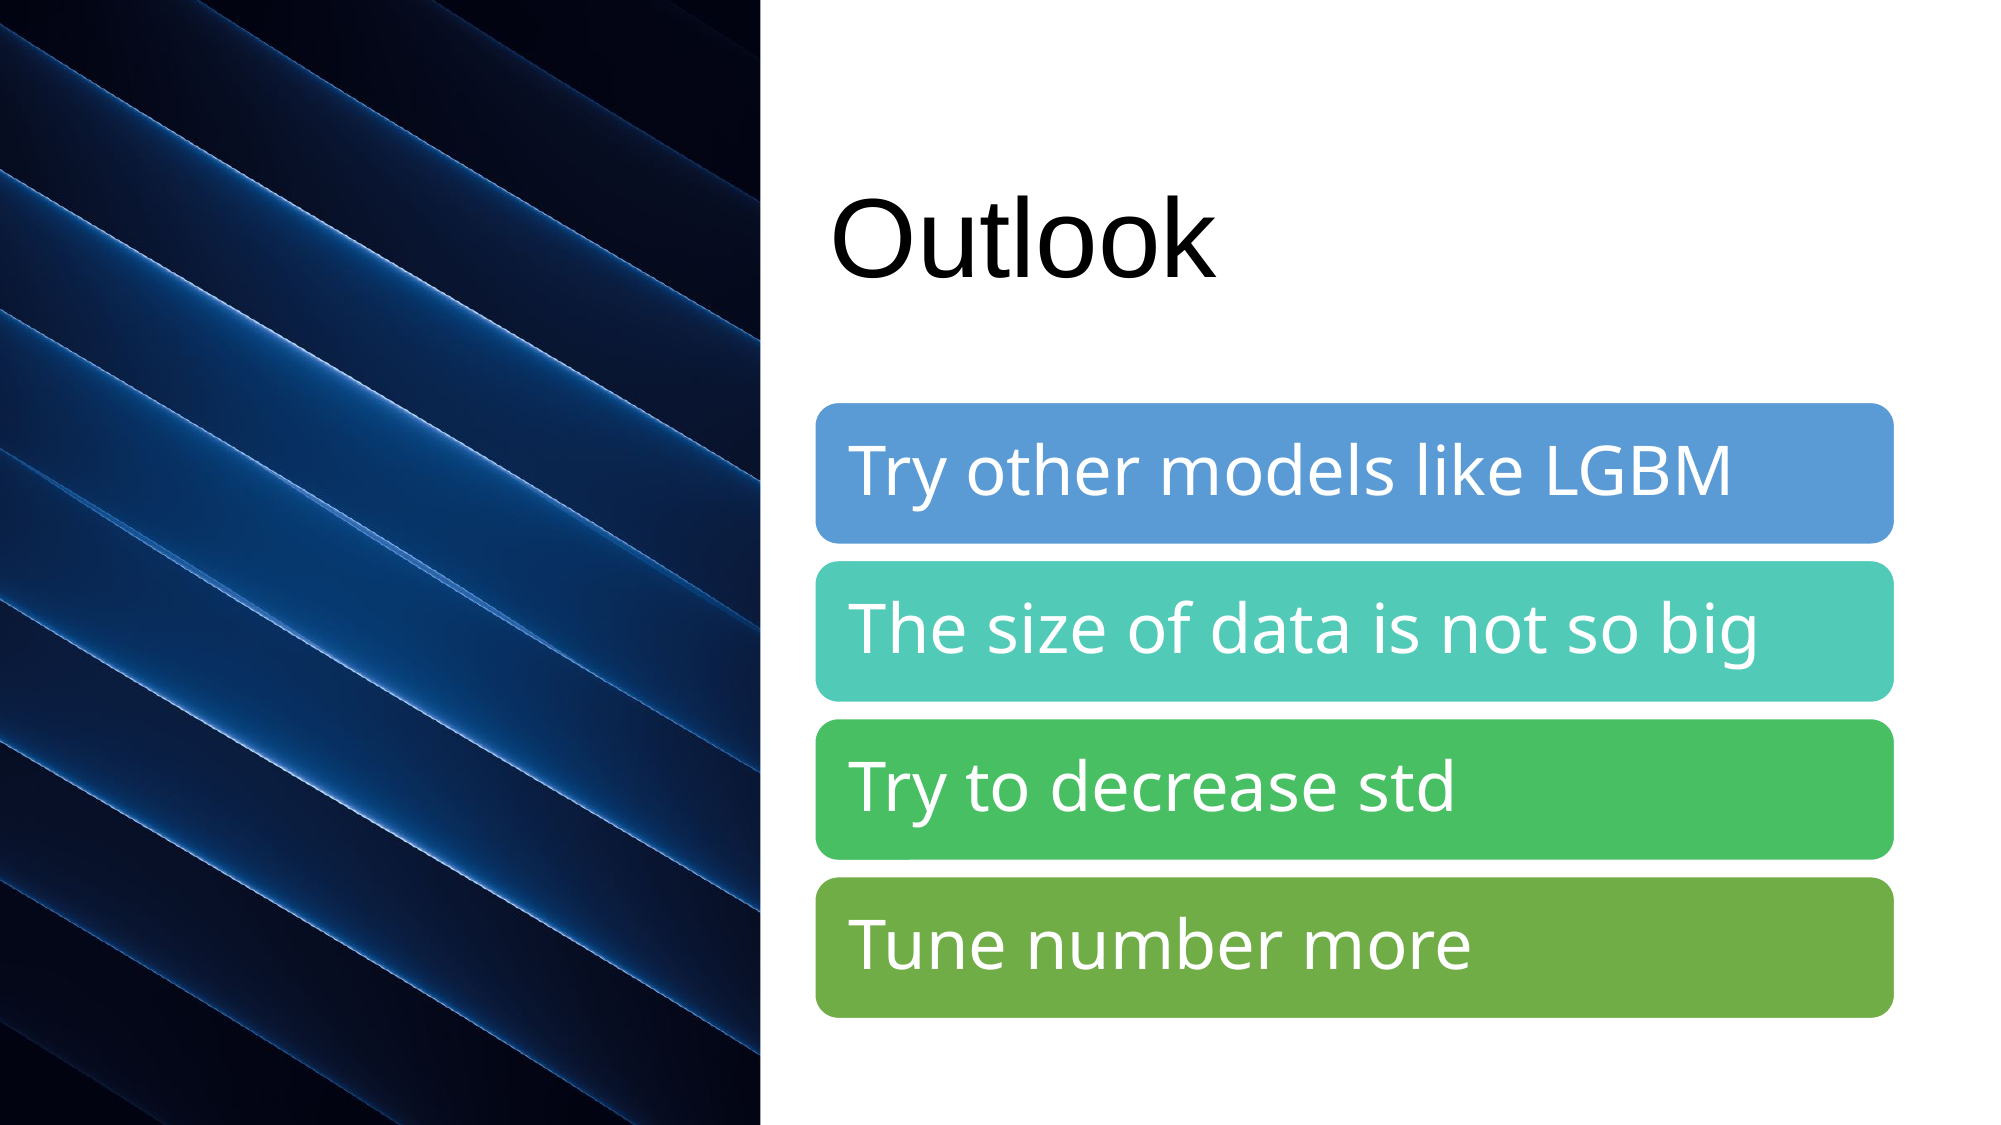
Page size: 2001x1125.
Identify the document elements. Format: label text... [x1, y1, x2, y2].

title Outlook [814, 103, 1895, 379]
picture [0, 0, 761, 1125]
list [814, 399, 1895, 1021]
